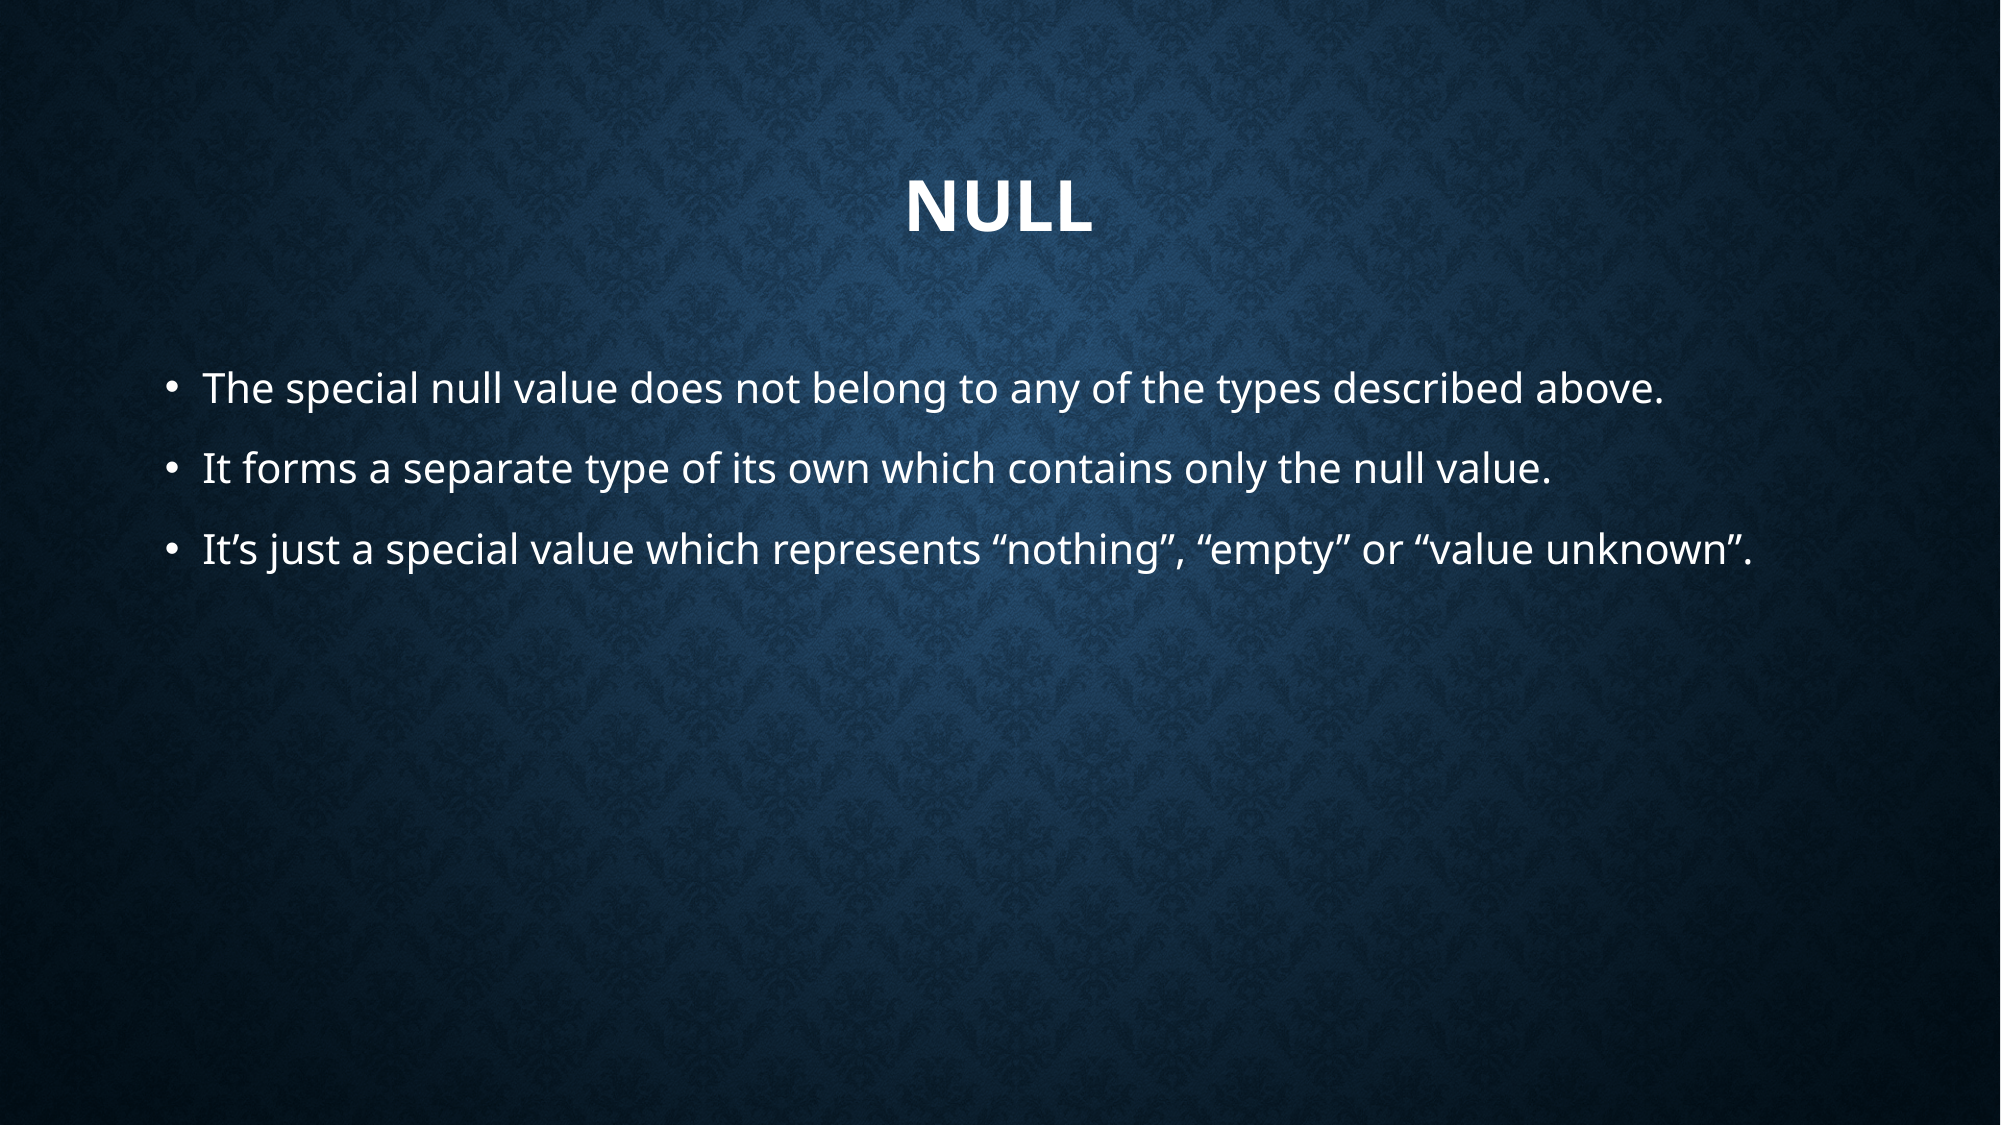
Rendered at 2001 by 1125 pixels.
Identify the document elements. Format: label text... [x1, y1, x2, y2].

title Null [149, 99, 1849, 318]
list The special null value does not belong to any of the types described above. It forms a separate type of its own which contains only the null value. It’s just a special value which represents “nothing”, “empty” or “value unknown”. [149, 343, 1849, 950]
